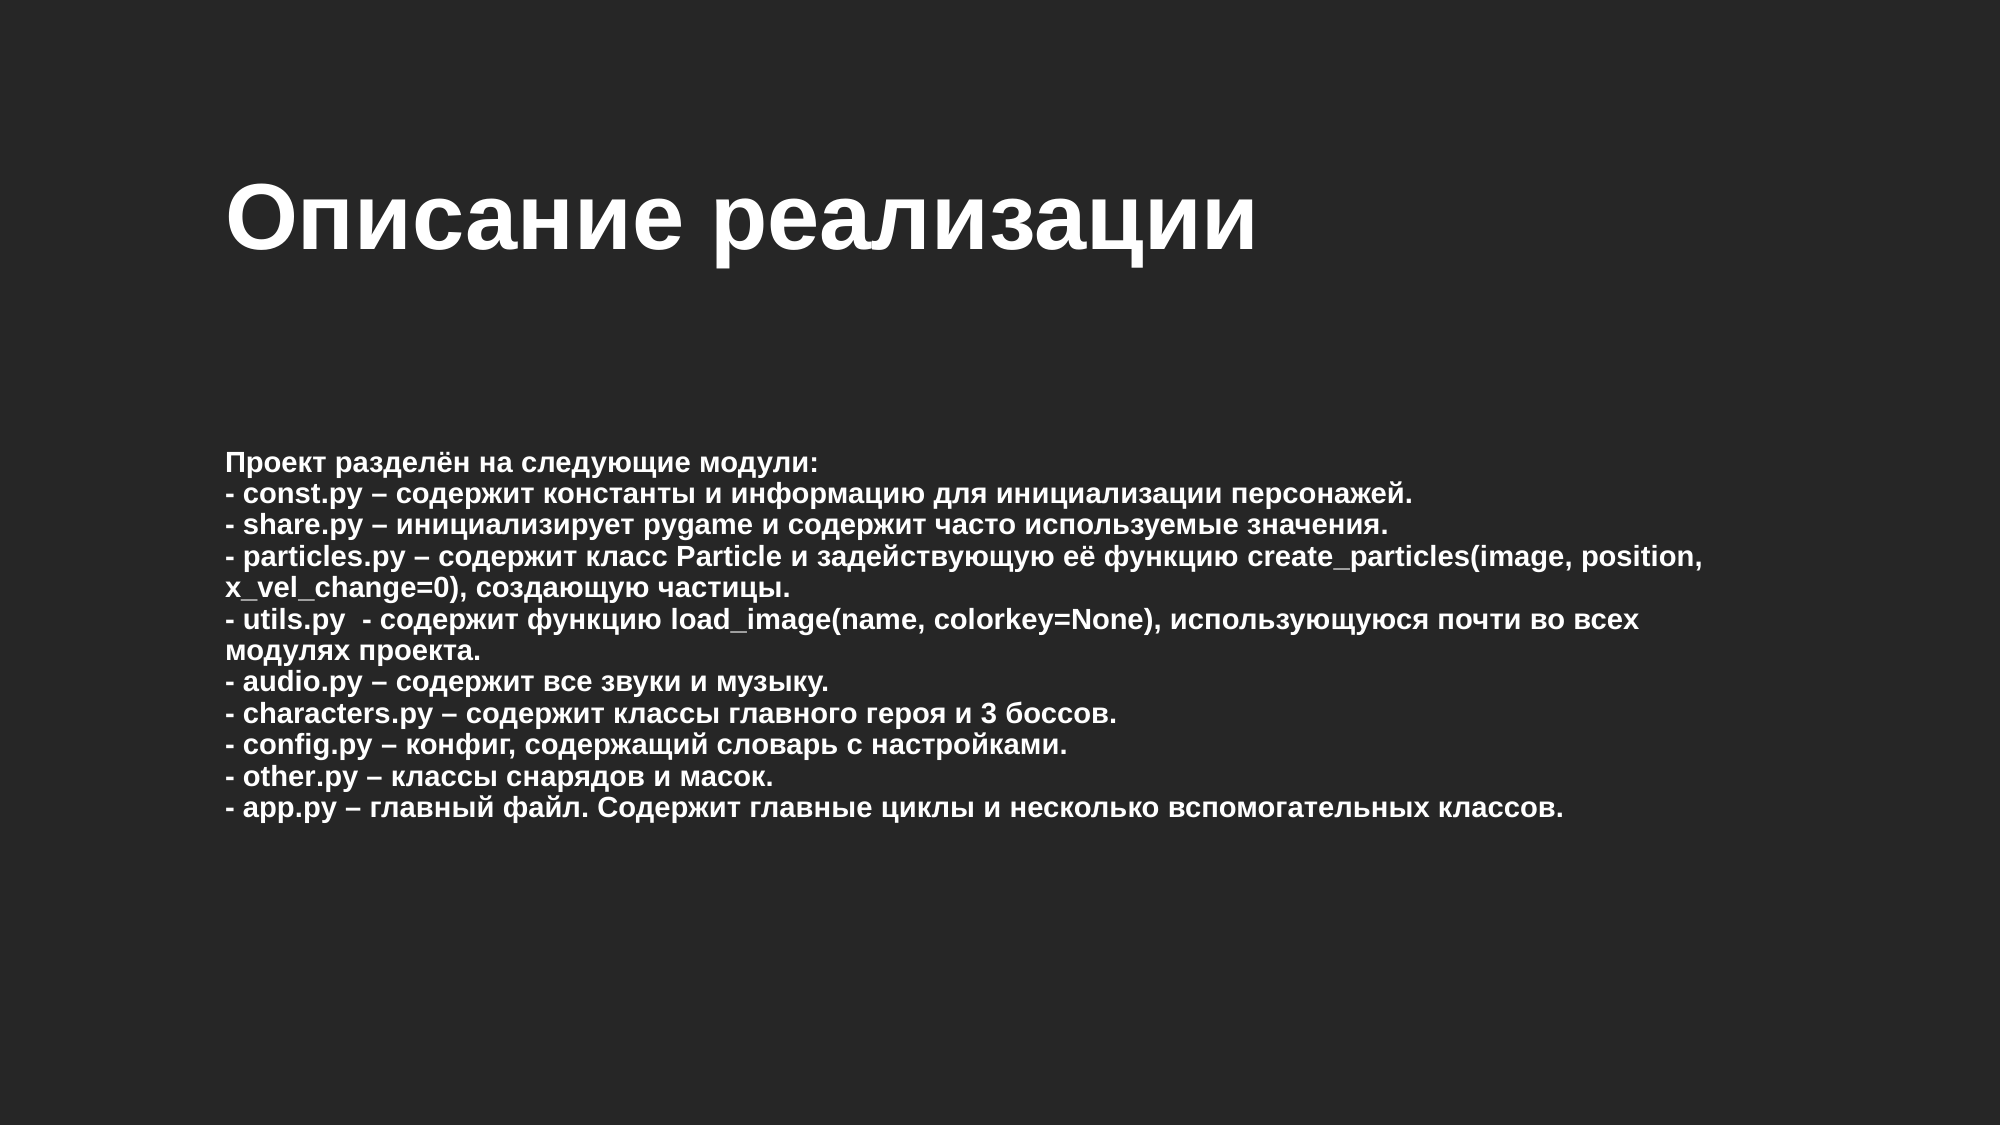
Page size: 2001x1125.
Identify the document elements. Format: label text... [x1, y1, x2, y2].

text_box Описание реализации [210, 160, 1878, 278]
title Проект разделён на следующие модули: - const.py – содержит константы и информацию для инициализации персонажей. - share.py – инициализирует pygame и содержит часто используемые значения. - particles.py – содержит класс Particle и задействующую её функцию create_particles(image, position, x_vel_change=0), создающую частицы. - utils.py - содержит функцию load_image(name, colorkey=None), использующуюся почти во всех модулях проекта. - audio.py – содержит все звуки и музыку. - characters.py – содержит классы главного героя и 3 боссов. - config.py – конфиг, содержащий словарь с настройками. - other.py – классы снарядов и масок. - app.py – главный файл. Содержит главные циклы и несколько вспомогательных классов. [210, 305, 1781, 1001]
